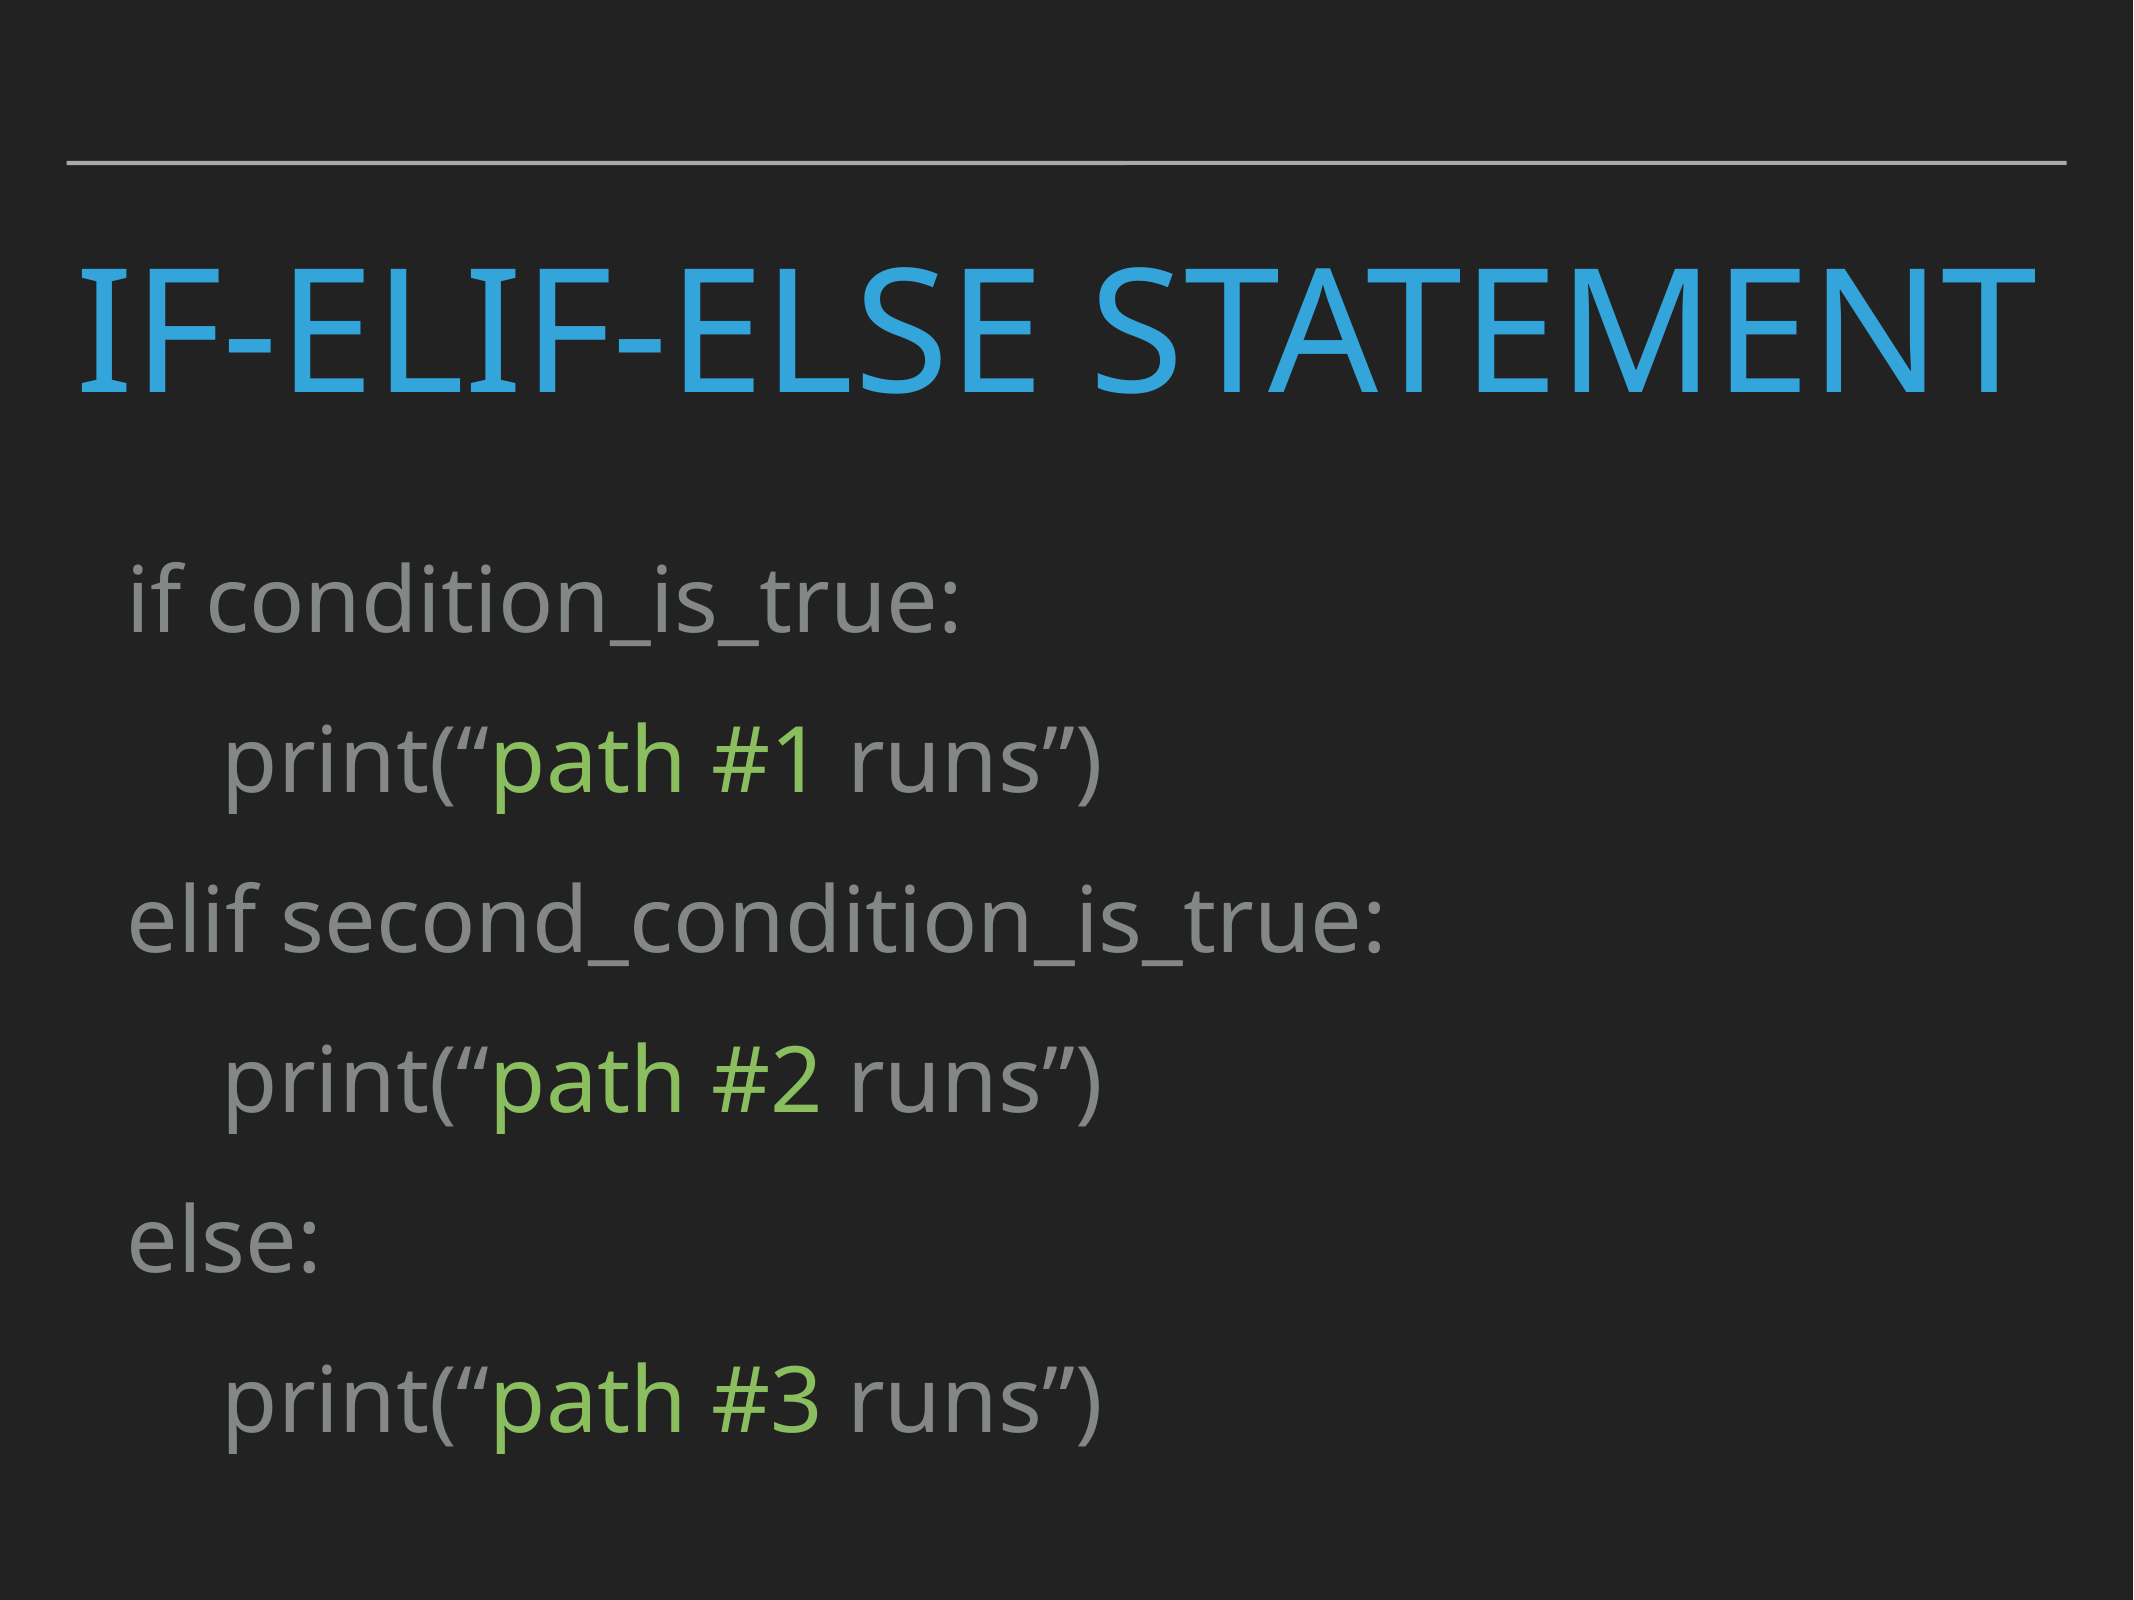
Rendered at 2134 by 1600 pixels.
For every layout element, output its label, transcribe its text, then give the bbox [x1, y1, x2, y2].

text_box if condition_is_true: print(“path #1 runs”) elif second_condition_is_true: print(“path #2 runs”) else: print(“path #3 runs”) [118, 532, 2015, 1459]
title if-elif-Else Statement [66, 251, 2068, 445]
